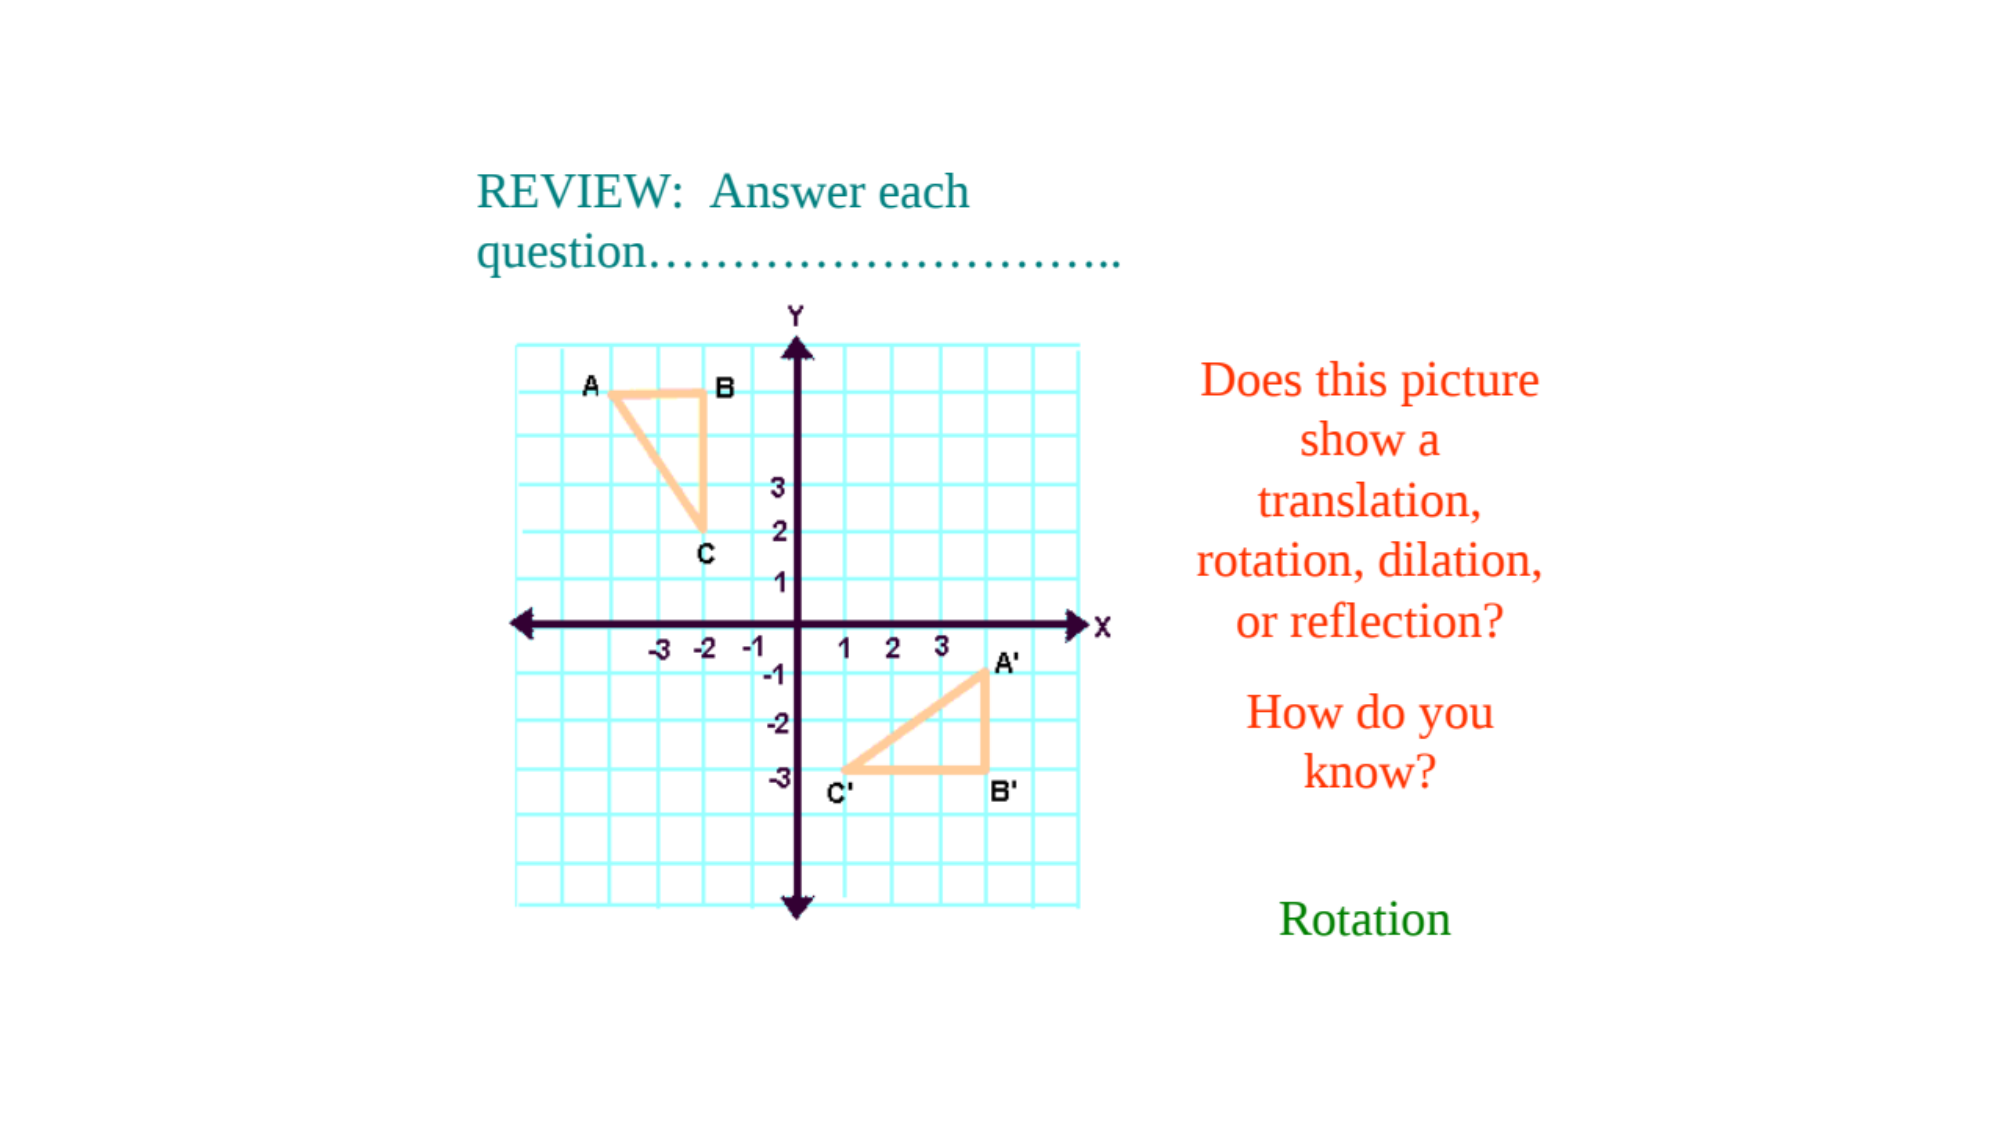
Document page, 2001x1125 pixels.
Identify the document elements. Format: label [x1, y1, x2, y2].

picture [249, 0, 1750, 1125]
